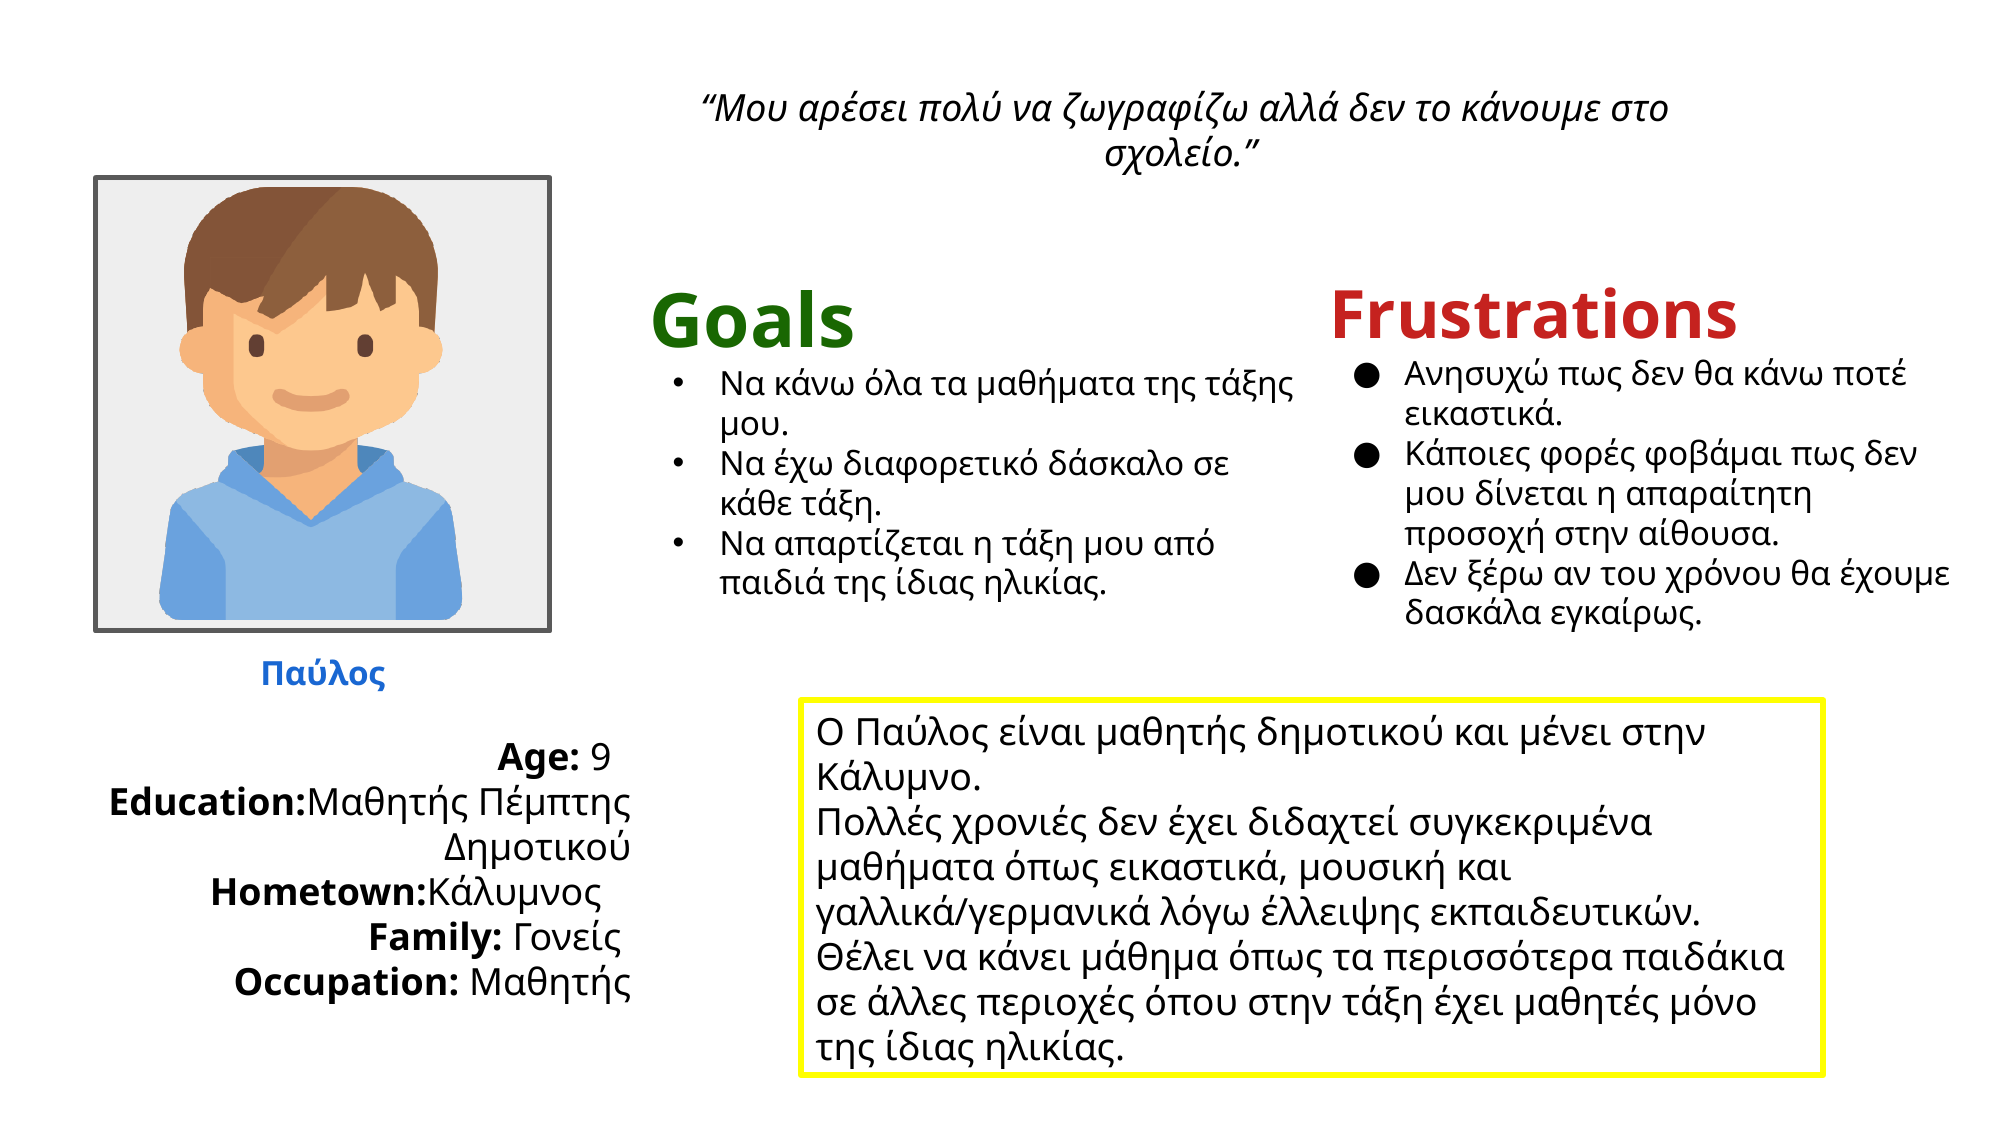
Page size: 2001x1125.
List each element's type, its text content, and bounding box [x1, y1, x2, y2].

text_box Παύλος [199, 644, 447, 700]
text_box Goals Να κάνω όλα τα μαθήματα της τάξης μου. Να έχω διαφορετικό δάσκαλο σε κάθε τάξη. Να απαρτίζεται η τάξη μου από παιδιά της ίδιας ηλικίας. [634, 264, 1314, 610]
text_box Age: 9 Education:Μαθητής Πέμπτης Δημοτικού Hometown:Κάλυμνος Family: Γονείς Occupation: Μαθητής [21, 725, 646, 1011]
text_box Frustrations Ανησυχώ πως δεν θα κάνω ποτέ εικαστικά. Κάποιες φορές φοβάμαι πως δεν μου δίνεται η απαραίτητη προσοχή στην αίθουσα. Δεν ξέρω αν του χρόνου θα έχουμε δασκάλα εγκαίρως. [1314, 264, 1967, 639]
text_box Ο Παύλος είναι μαθητής δημοτικού και μένει στην Κάλυμνο. Πολλές χρονιές δεν έχει διδαχτεί συγκεκριμένα μαθήματα όπως εικαστικά, μουσική και γαλλικά/γερμανικά λόγω έλλειψης εκπαιδευτικών. Θέλει να κάνει μάθημα όπως τα περισσότερα παιδάκια σε άλλες περιοχές όπου στην τάξη έχει μαθητές μόνο της ίδιας ηλικίας. [800, 700, 1824, 1076]
picture [93, 175, 552, 633]
text_box “Μου αρέσει πολύ να ζωγραφίζω αλλά δεν το κάνουμε στο σχολείο.” [685, 76, 1686, 182]
